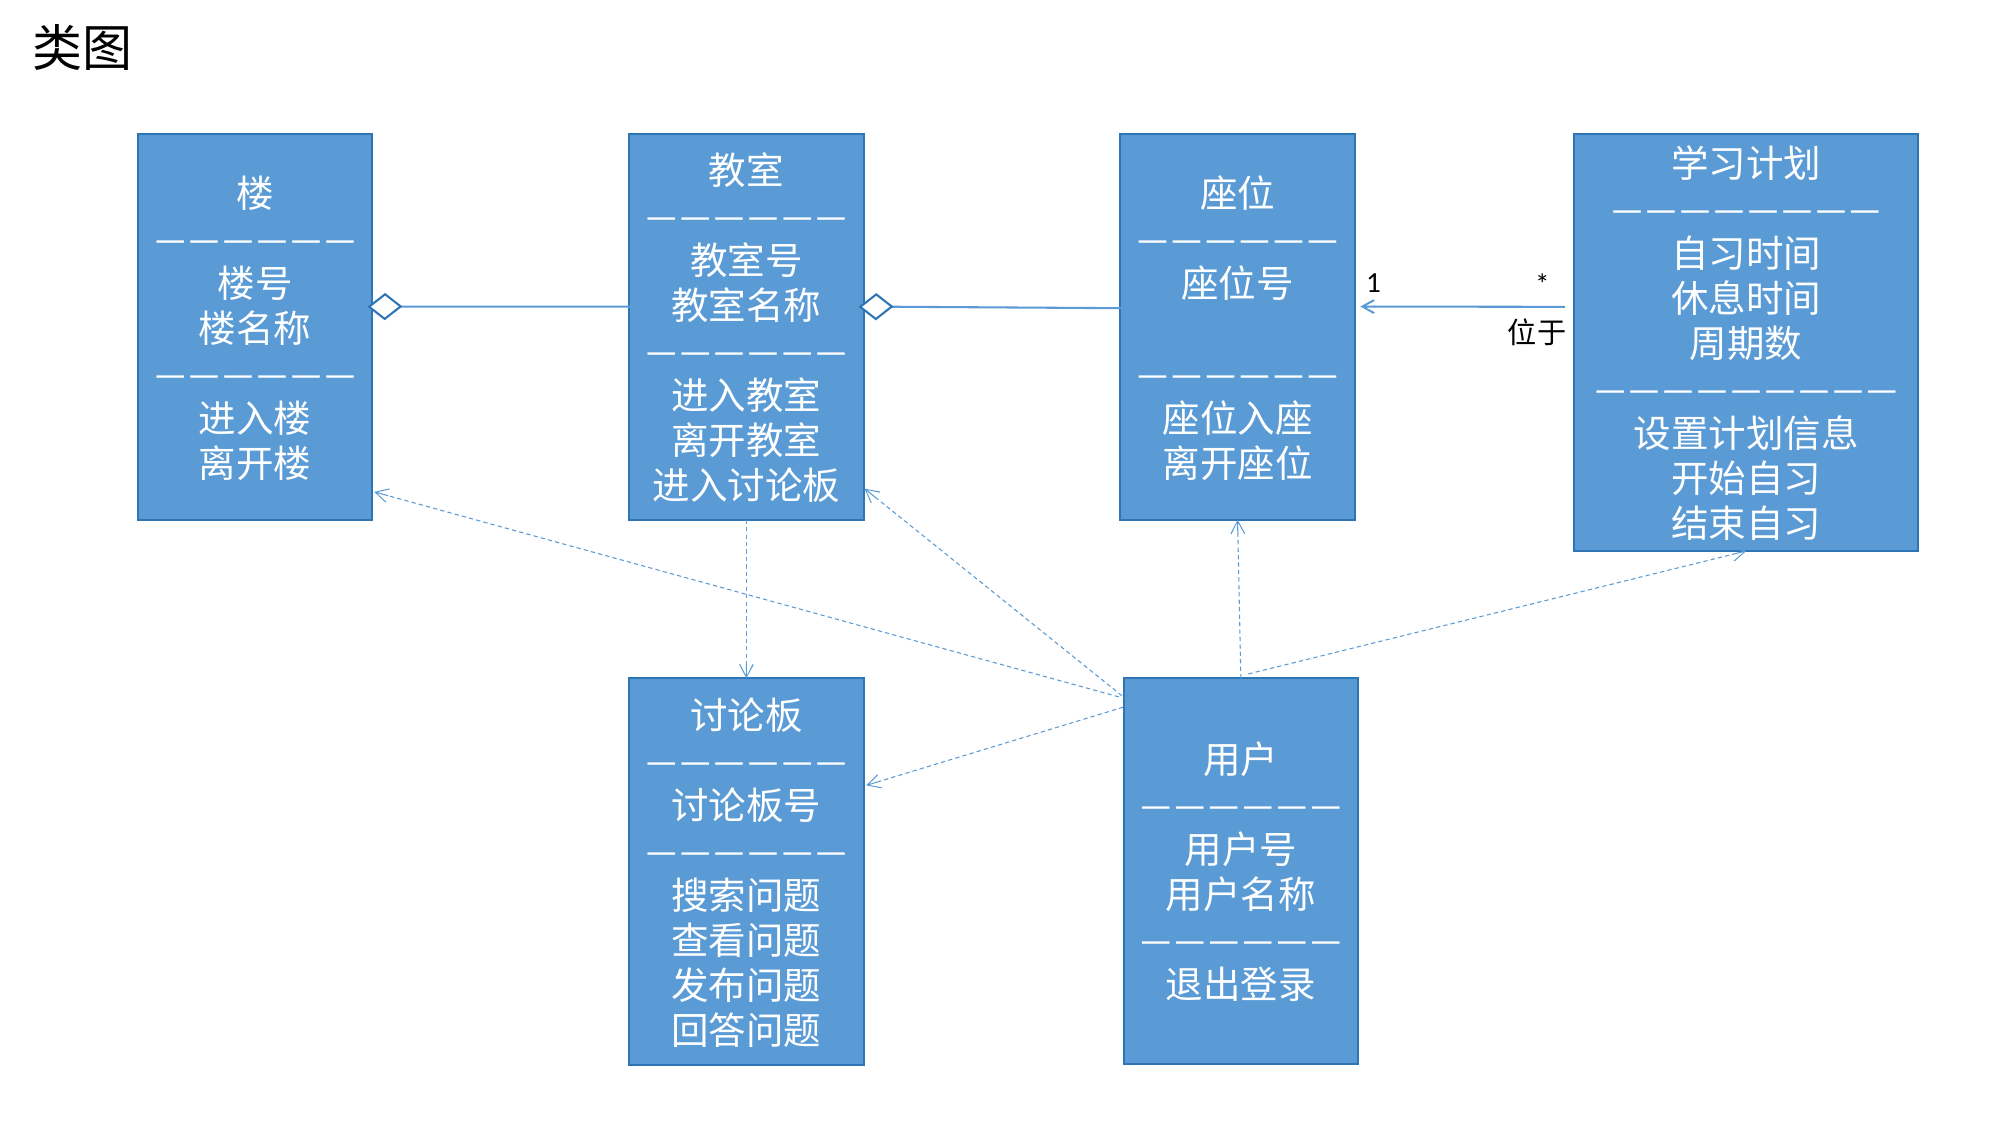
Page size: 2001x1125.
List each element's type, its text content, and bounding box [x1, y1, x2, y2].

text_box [866, 705, 1131, 786]
text_box 位于 [1493, 306, 1602, 357]
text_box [1248, 551, 1747, 674]
text_box 楼 —————— 楼号 楼名称 —————— 进入楼 离开楼 [137, 133, 373, 521]
text_box 类图 [17, 8, 349, 84]
text_box 学习计划 ———————— 自习时间 休息时间 周期数 ————————— 设置计划信息 开始自习 结束自习 [1573, 133, 1919, 552]
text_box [374, 491, 864, 697]
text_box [372, 296, 632, 317]
text_box 1 [1351, 256, 1409, 306]
text_box 教室 —————— 教室号 教室名称 —————— 进入教室 离开教室 进入讨论板 [628, 133, 865, 491]
text_box 座位 —————— 座位号 —————— 座位入座 离开座位 [1119, 133, 1356, 521]
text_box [863, 296, 1124, 317]
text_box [864, 488, 1134, 706]
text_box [1237, 519, 1241, 679]
text_box 用户 —————— 用户号 用户名称 —————— 退出登录 [1123, 677, 1359, 1065]
text_box 讨论板 —————— 讨论板号 —————— 搜索问题 查看问题 发布问题 回答问题 [628, 697, 865, 1066]
text_box * [1520, 257, 1575, 306]
